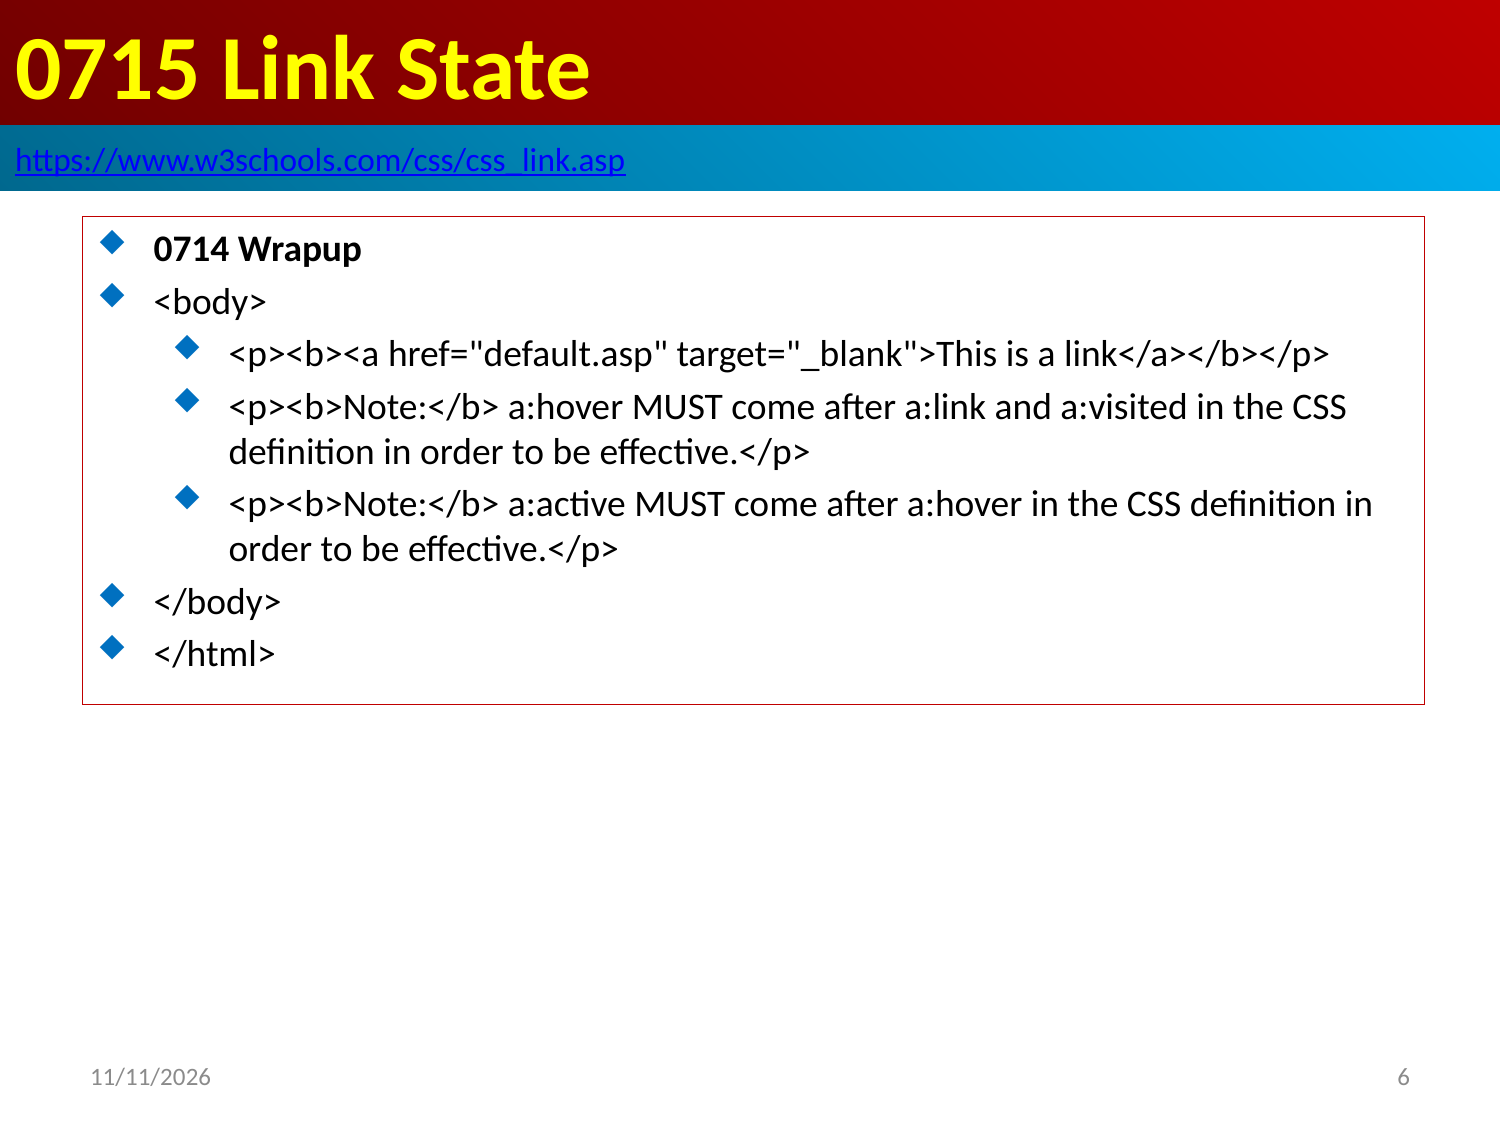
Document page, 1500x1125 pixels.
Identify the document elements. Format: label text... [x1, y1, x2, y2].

slide_number 6 [1074, 1042, 1425, 1109]
text_box https://www.w3schools.com/css/css_link.asp [0, 125, 1500, 191]
subtitle 0714 Wrapup <body> <p><b><a href="default.asp" target="_blank">This is a link</a></b></p> <p><b>Note:</b> a:hover MUST come after a:link and a:visited in the CSS definition in order to be effective.</p> <p><b>Note:</b> a:active MUST come after a:hover in the CSS definition in order to be effective.</p> </body> </html> [82, 216, 1425, 705]
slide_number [75, 1042, 425, 1109]
title 0715 Link State [0, 0, 1500, 125]
text_box [119, 52, 183, 109]
